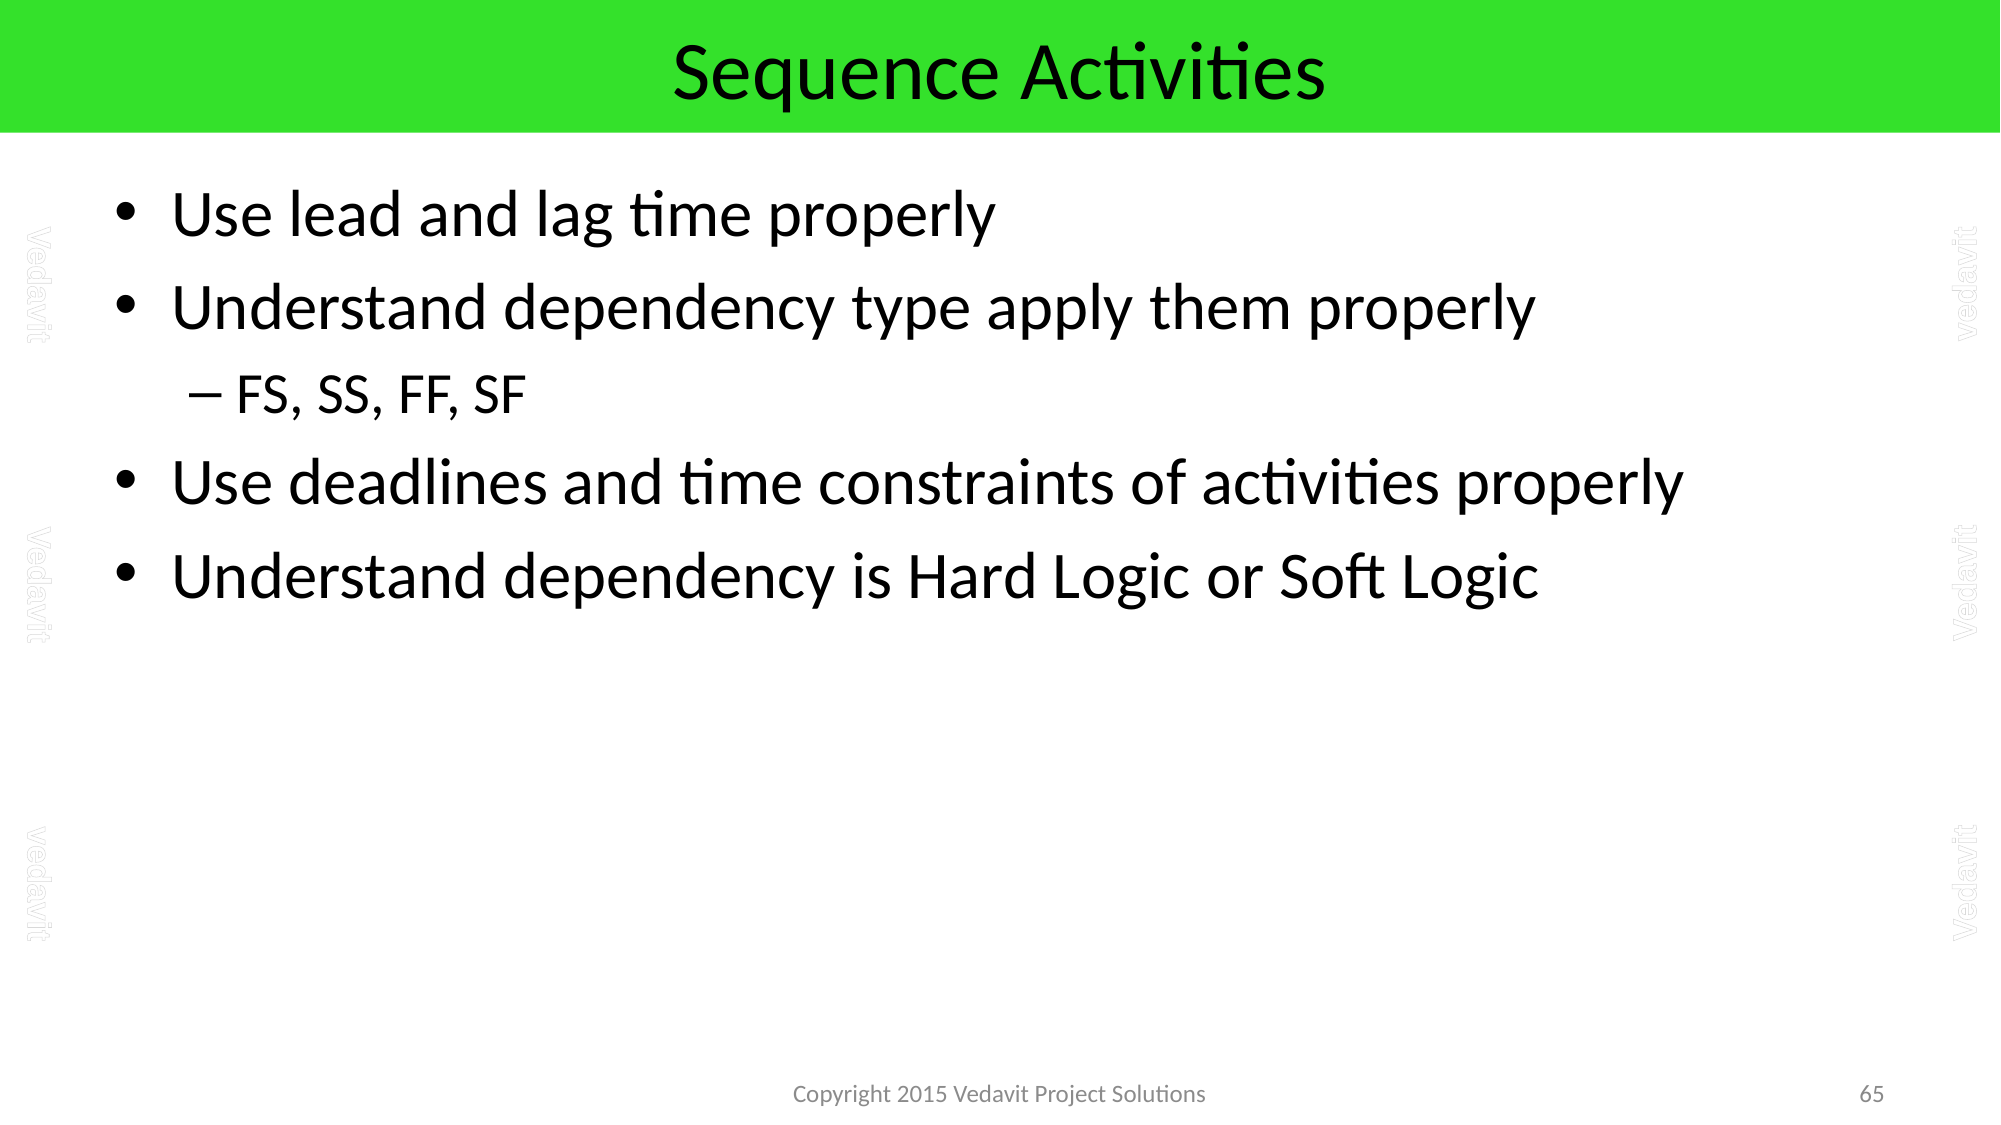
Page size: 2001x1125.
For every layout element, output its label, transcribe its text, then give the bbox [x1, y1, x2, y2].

list Use lead and lag time properly Understand dependency type apply them properly FS, SS, FF, SF Use deadlines and time constraints of activities properly Understand dependency is Hard Logic or Soft Logic [99, 162, 1900, 1000]
slide_number 65 [1433, 1062, 1900, 1123]
title Sequence Activities [0, 0, 2000, 133]
footer Copyright 2015 Vedavit Project Solutions [683, 1062, 1317, 1123]
